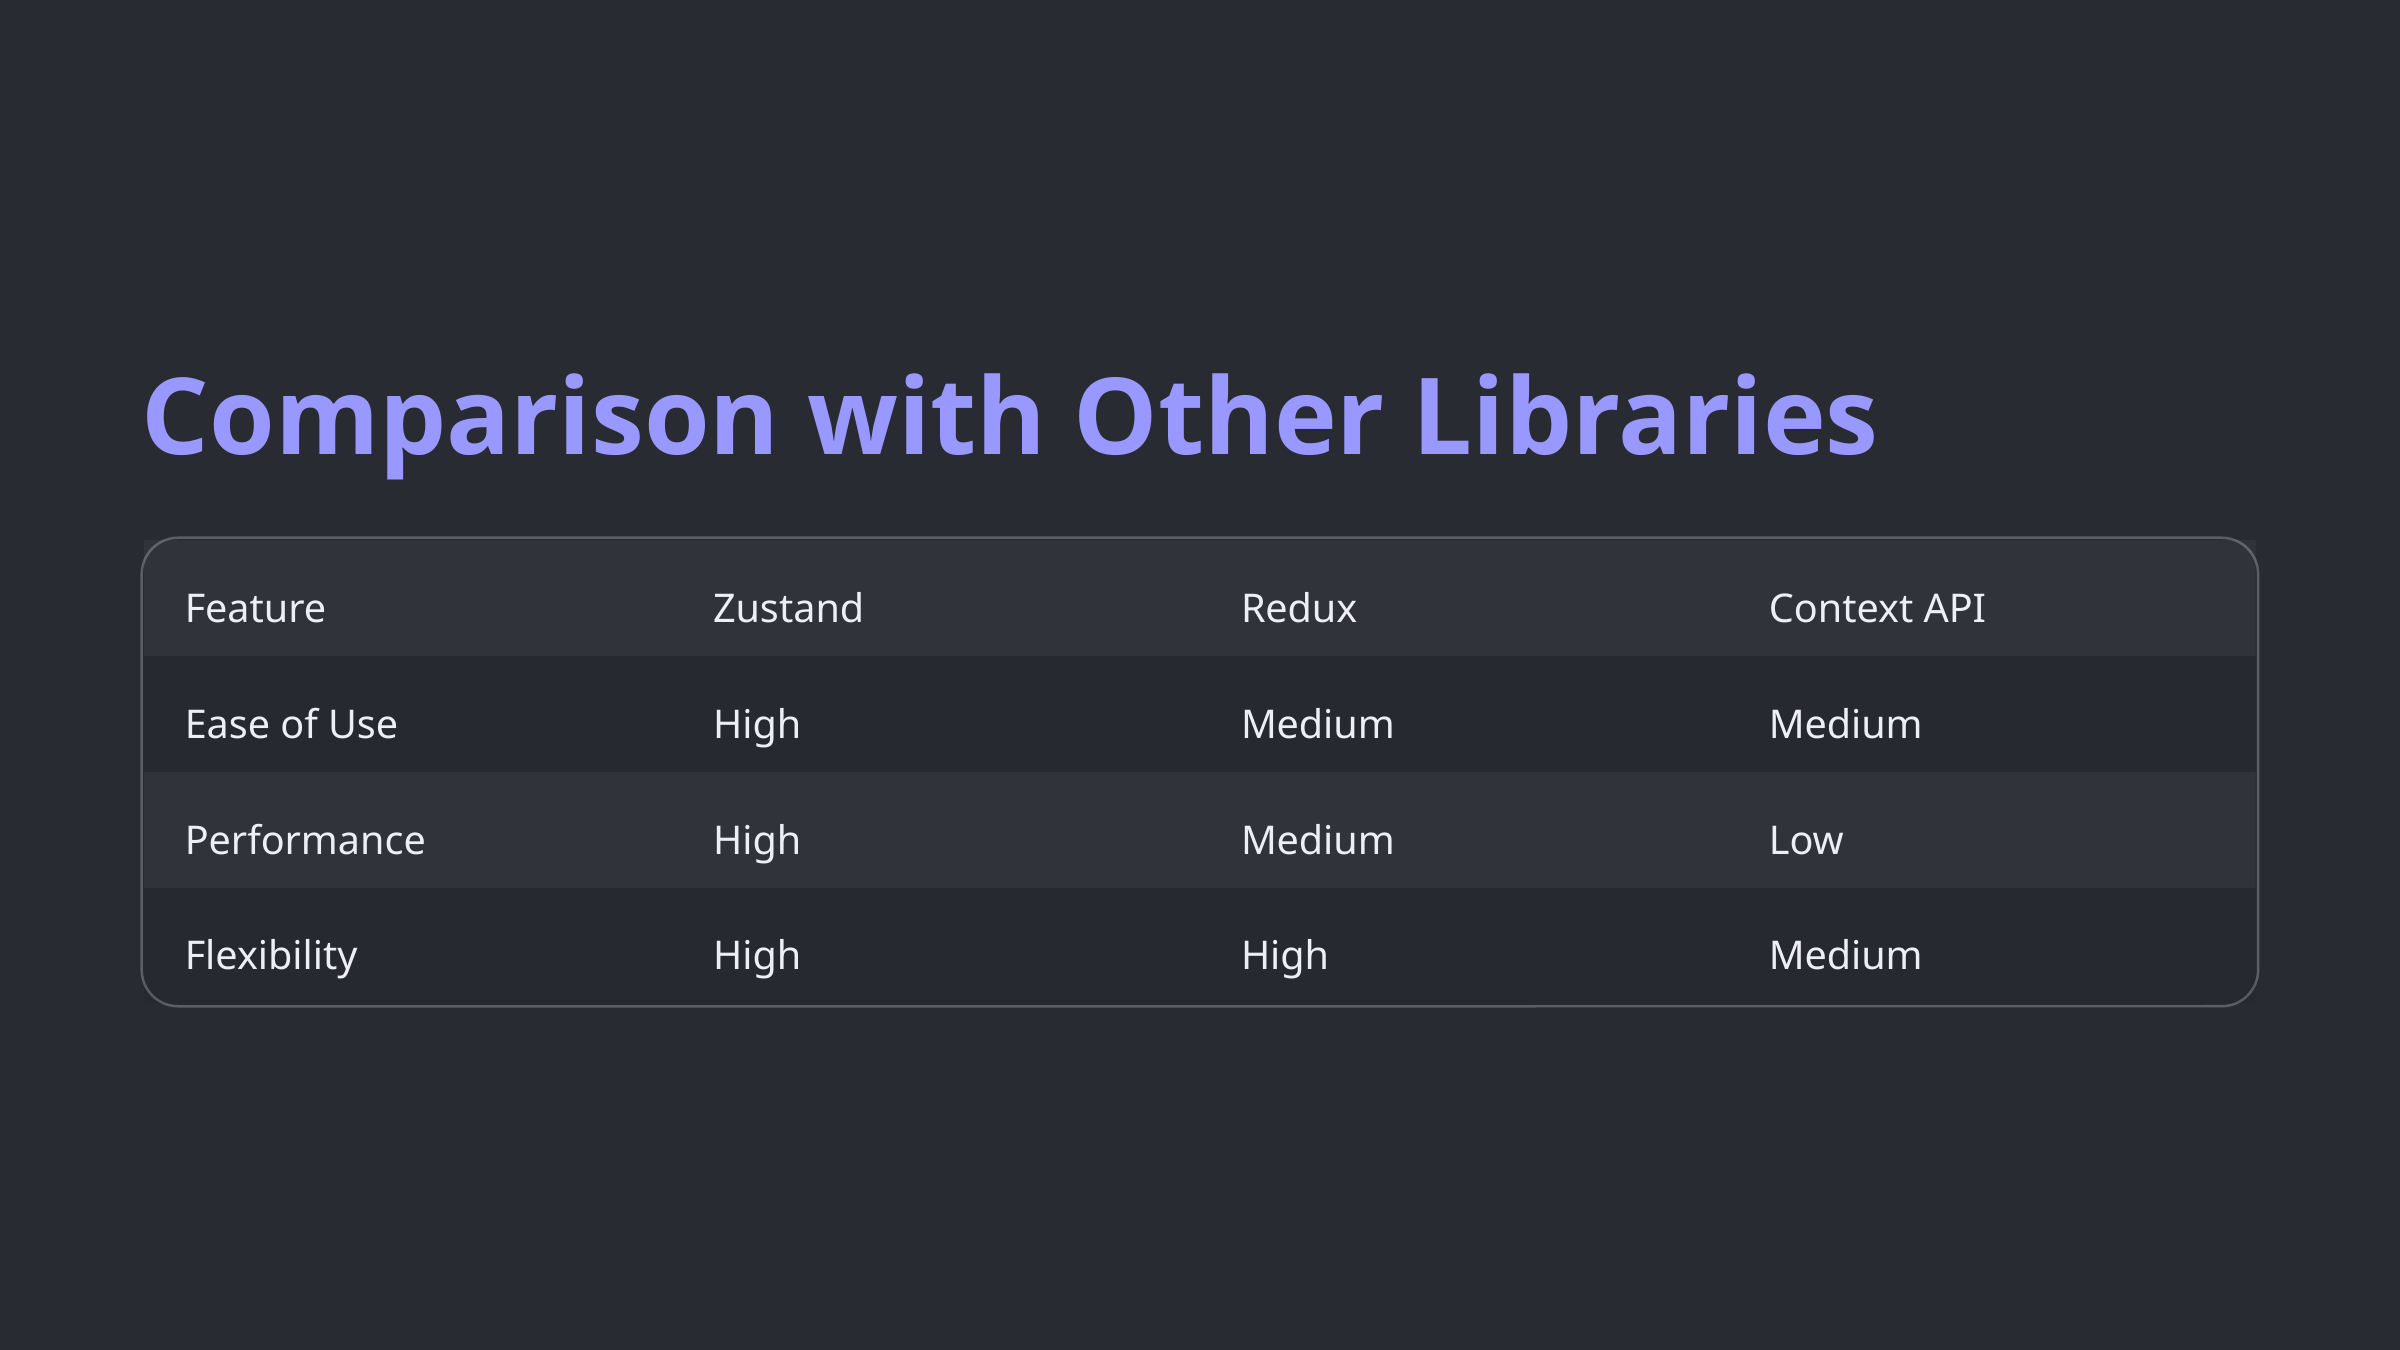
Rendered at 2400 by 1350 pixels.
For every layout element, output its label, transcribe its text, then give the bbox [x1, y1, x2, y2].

text_box Medium [1768, 681, 2216, 747]
text_box High [713, 681, 1159, 747]
text_box Medium [1241, 797, 1687, 863]
text_box High [713, 913, 1159, 979]
text_box Redux [1241, 565, 1687, 631]
text_box Low [1768, 797, 2216, 863]
text_box High [1241, 913, 1687, 979]
text_box Zustand [713, 565, 1159, 631]
text_box [144, 656, 2256, 771]
text_box Ease of Use [184, 681, 632, 747]
text_box [144, 771, 2256, 887]
text_box [144, 540, 2256, 656]
text_box Feature [184, 565, 632, 631]
text_box Medium [1241, 681, 1687, 747]
text_box Context API [1768, 565, 2216, 631]
text_box Medium [1768, 913, 2216, 979]
text_box High [713, 797, 1159, 863]
text_box Comparison with Other Libraries [141, 343, 1672, 477]
text_box Flexibility [184, 913, 632, 979]
text_box [144, 887, 2256, 1004]
text_box Performance [184, 797, 632, 863]
